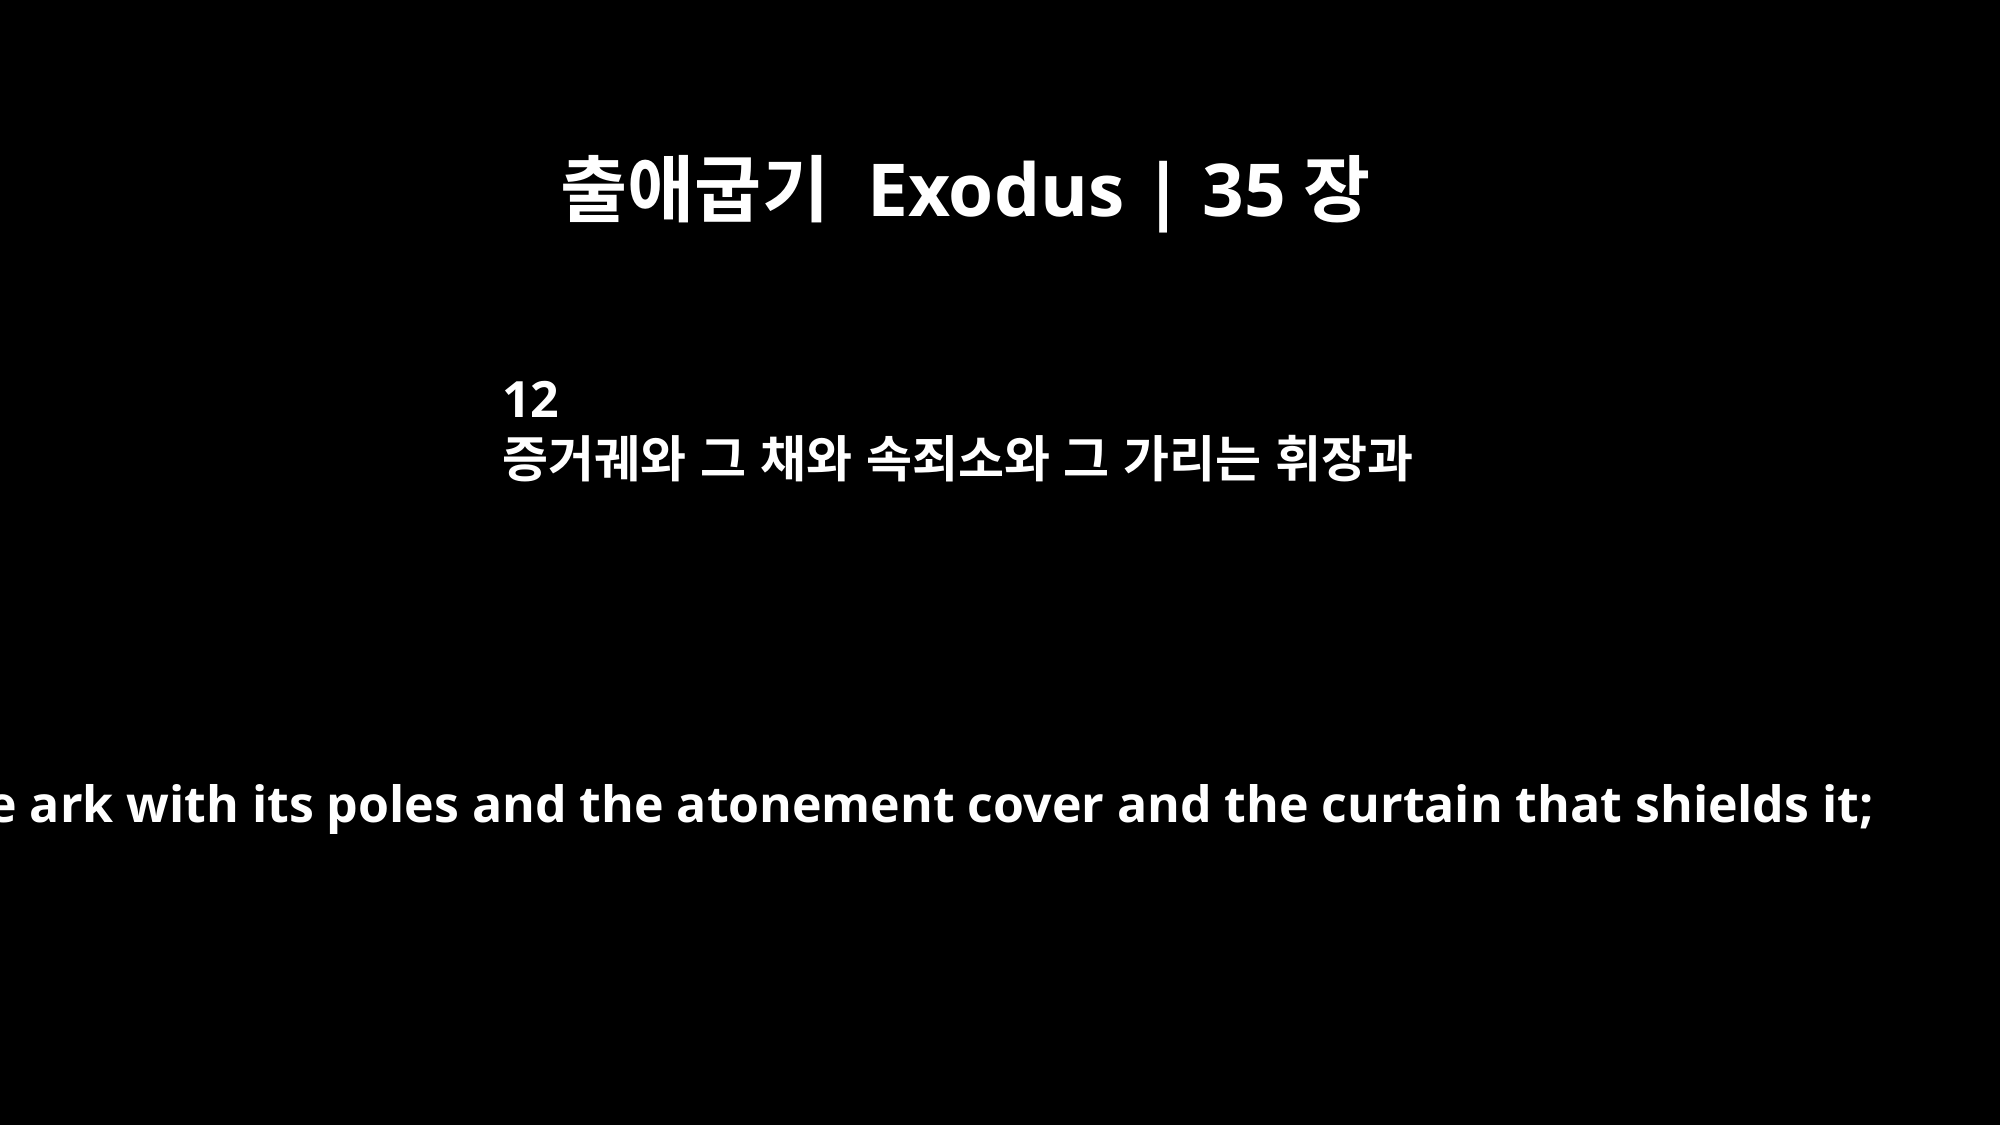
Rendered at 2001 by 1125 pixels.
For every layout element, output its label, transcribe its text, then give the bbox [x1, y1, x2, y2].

text_box the ark with its poles and the atonement cover and the curtain that shields it; [0, 764, 1890, 840]
text_box 출애굽기 Exodus | 35장 [545, 136, 1387, 239]
text_box 12 증거궤와 그 채와 속죄소와 그 가리는 휘장과 [487, 359, 1430, 495]
